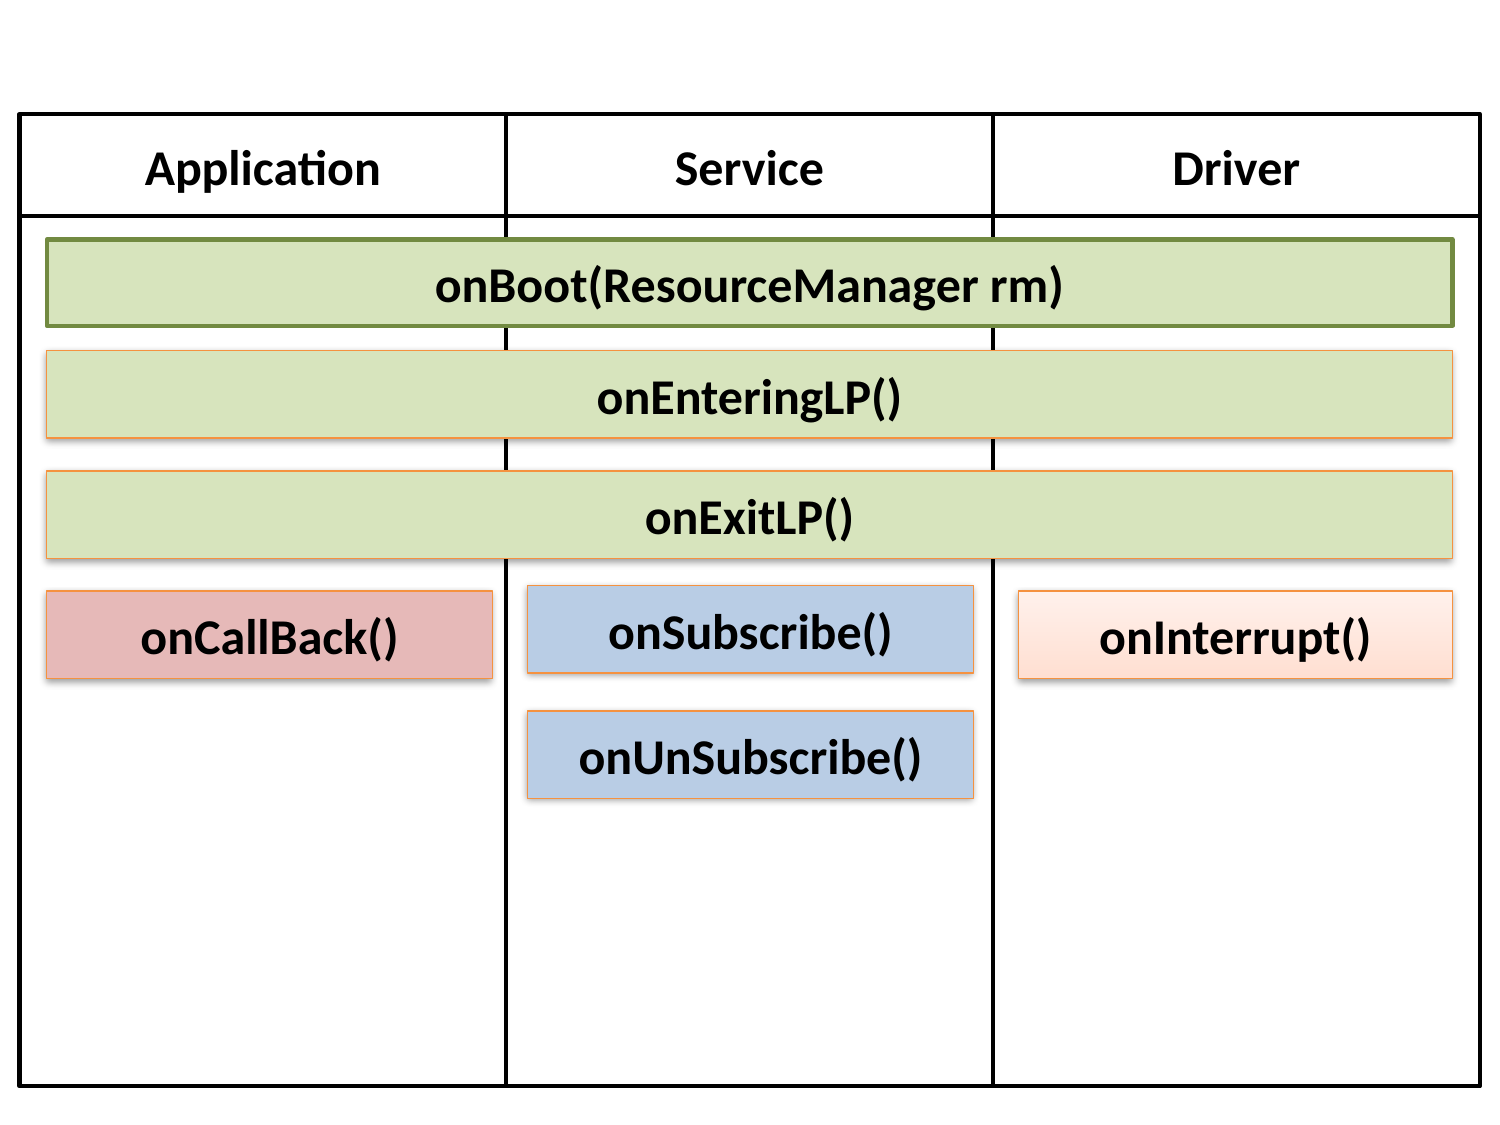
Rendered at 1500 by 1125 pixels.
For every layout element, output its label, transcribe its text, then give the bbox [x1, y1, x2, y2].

text_box [504, 447, 991, 468]
text_box onSubscribe() [527, 585, 974, 674]
text_box [504, 218, 991, 237]
text_box onInterrupt() [1018, 590, 1453, 679]
text_box [991, 218, 1482, 1088]
text_box onUnSubscribe() [527, 710, 974, 799]
text_box [504, 328, 991, 348]
text_box Application [17, 112, 504, 218]
text_box onExitLP() [46, 470, 1453, 559]
text_box onEnteringLP() [46, 350, 1453, 439]
text_box onCallBack() [46, 590, 493, 679]
text_box [504, 568, 991, 1088]
text_box [17, 218, 504, 1088]
text_box Service [504, 112, 991, 218]
text_box onBoot(ResourceManager rm) [45, 237, 1455, 328]
text_box Driver [991, 112, 1482, 218]
